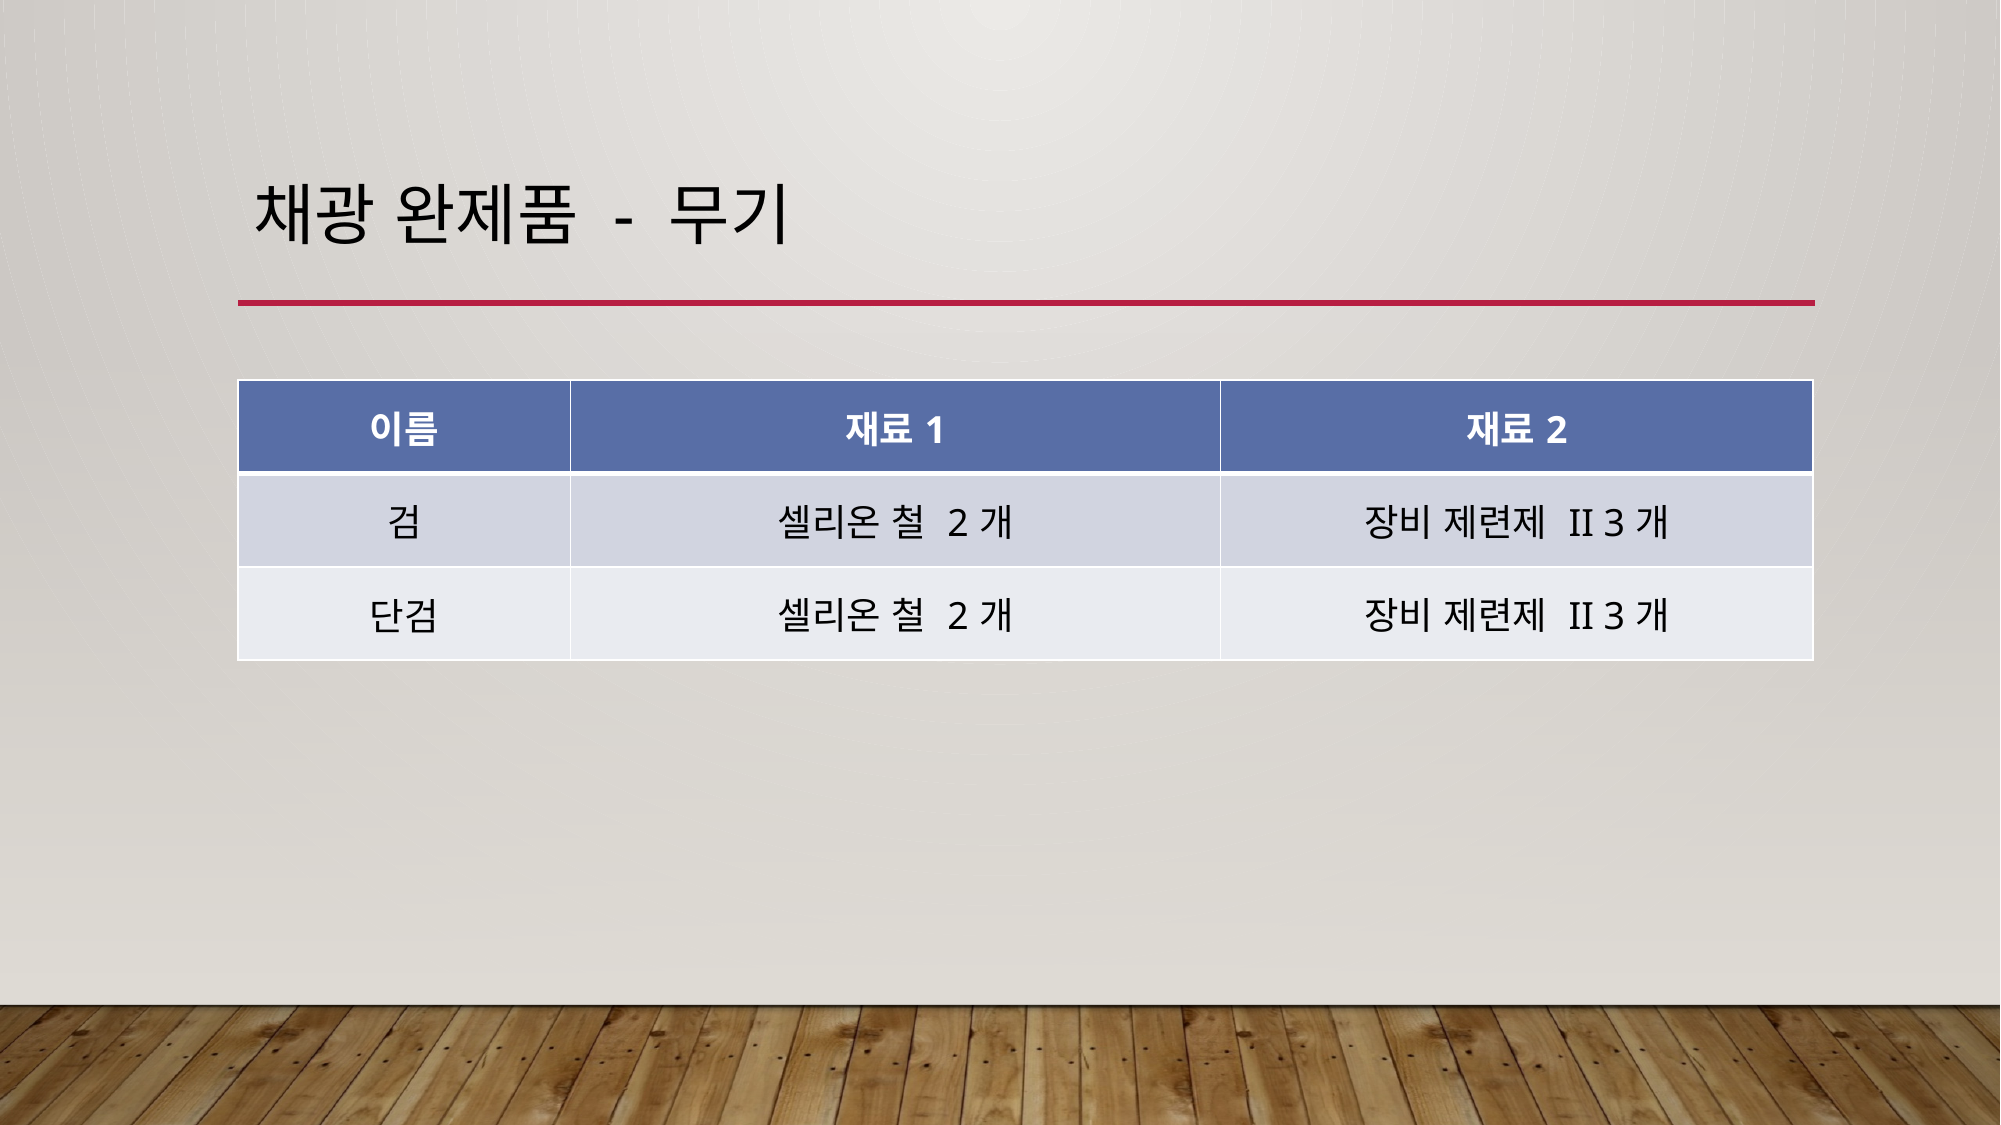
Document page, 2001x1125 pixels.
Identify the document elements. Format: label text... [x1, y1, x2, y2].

title 채광 완제품 - 무기 [238, 131, 1814, 305]
table_header 재료1 [571, 381, 1220, 471]
table_header 재료2 [1221, 381, 1812, 471]
table_header 이름 [239, 381, 570, 471]
table_cell 단검 [239, 568, 570, 659]
table_cell 셀리온 철 2개 [571, 568, 1220, 659]
table_cell 장비 제련제 II 3개 [1221, 568, 1812, 659]
table_cell 셀리온 철 2개 [571, 476, 1220, 566]
table_cell 검 [239, 476, 570, 566]
table_cell 장비 제련제 II 3개 [1221, 476, 1812, 566]
picture [0, 1005, 2000, 1125]
